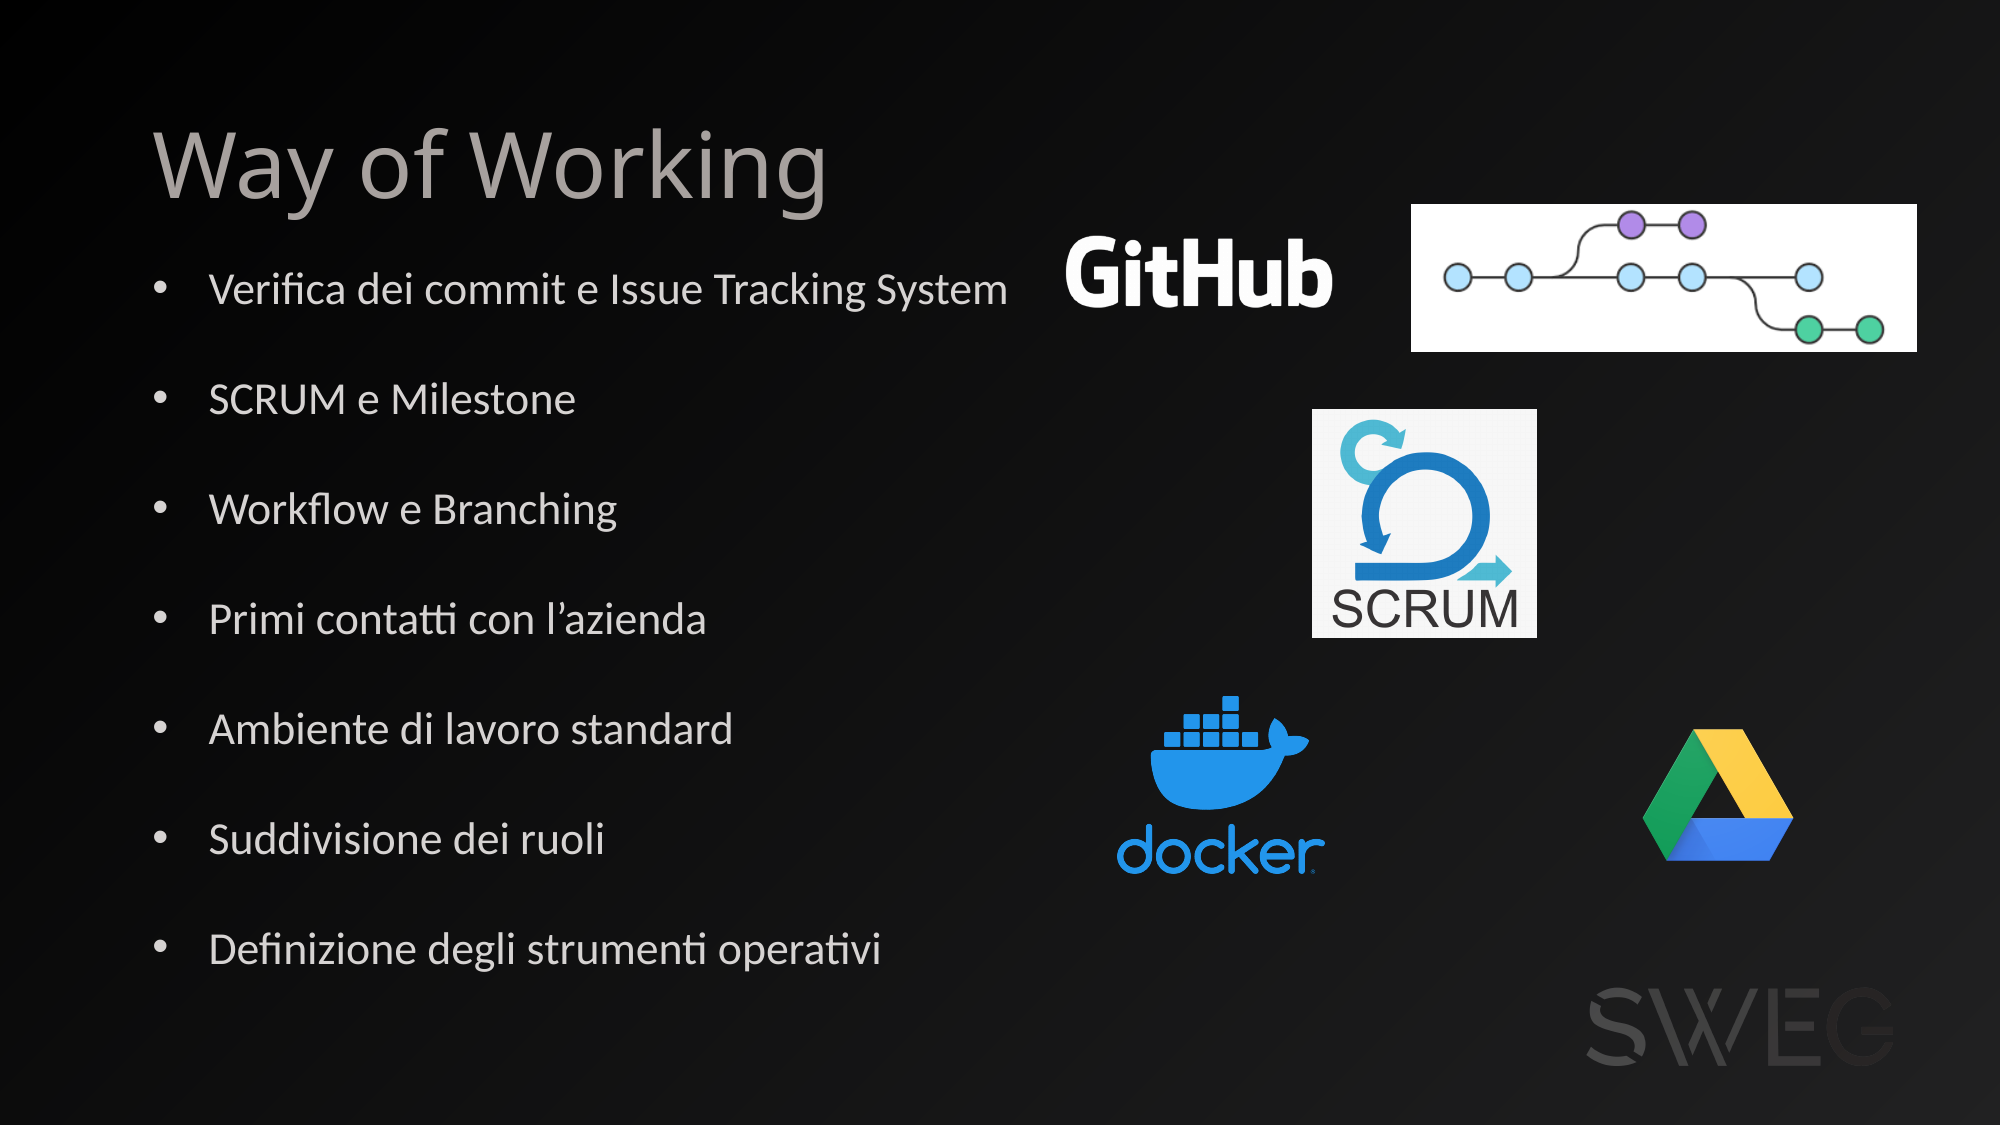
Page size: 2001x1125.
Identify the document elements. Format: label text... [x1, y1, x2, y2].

title Way of Working [137, 59, 1863, 278]
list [1586, 987, 1893, 1066]
text_box Verifica dei commit e Issue Tracking System SCRUM e Milestone Workflow e Branching Primi contatti con l’azienda Ambiente di lavoro standard Suddivisione dei ruoli Definizione degli strumenti operativi [137, 251, 1118, 1125]
picture [1045, 209, 1353, 336]
picture [1411, 204, 1917, 352]
picture [1639, 716, 1797, 874]
picture [1312, 409, 1537, 639]
picture [1117, 696, 1325, 874]
